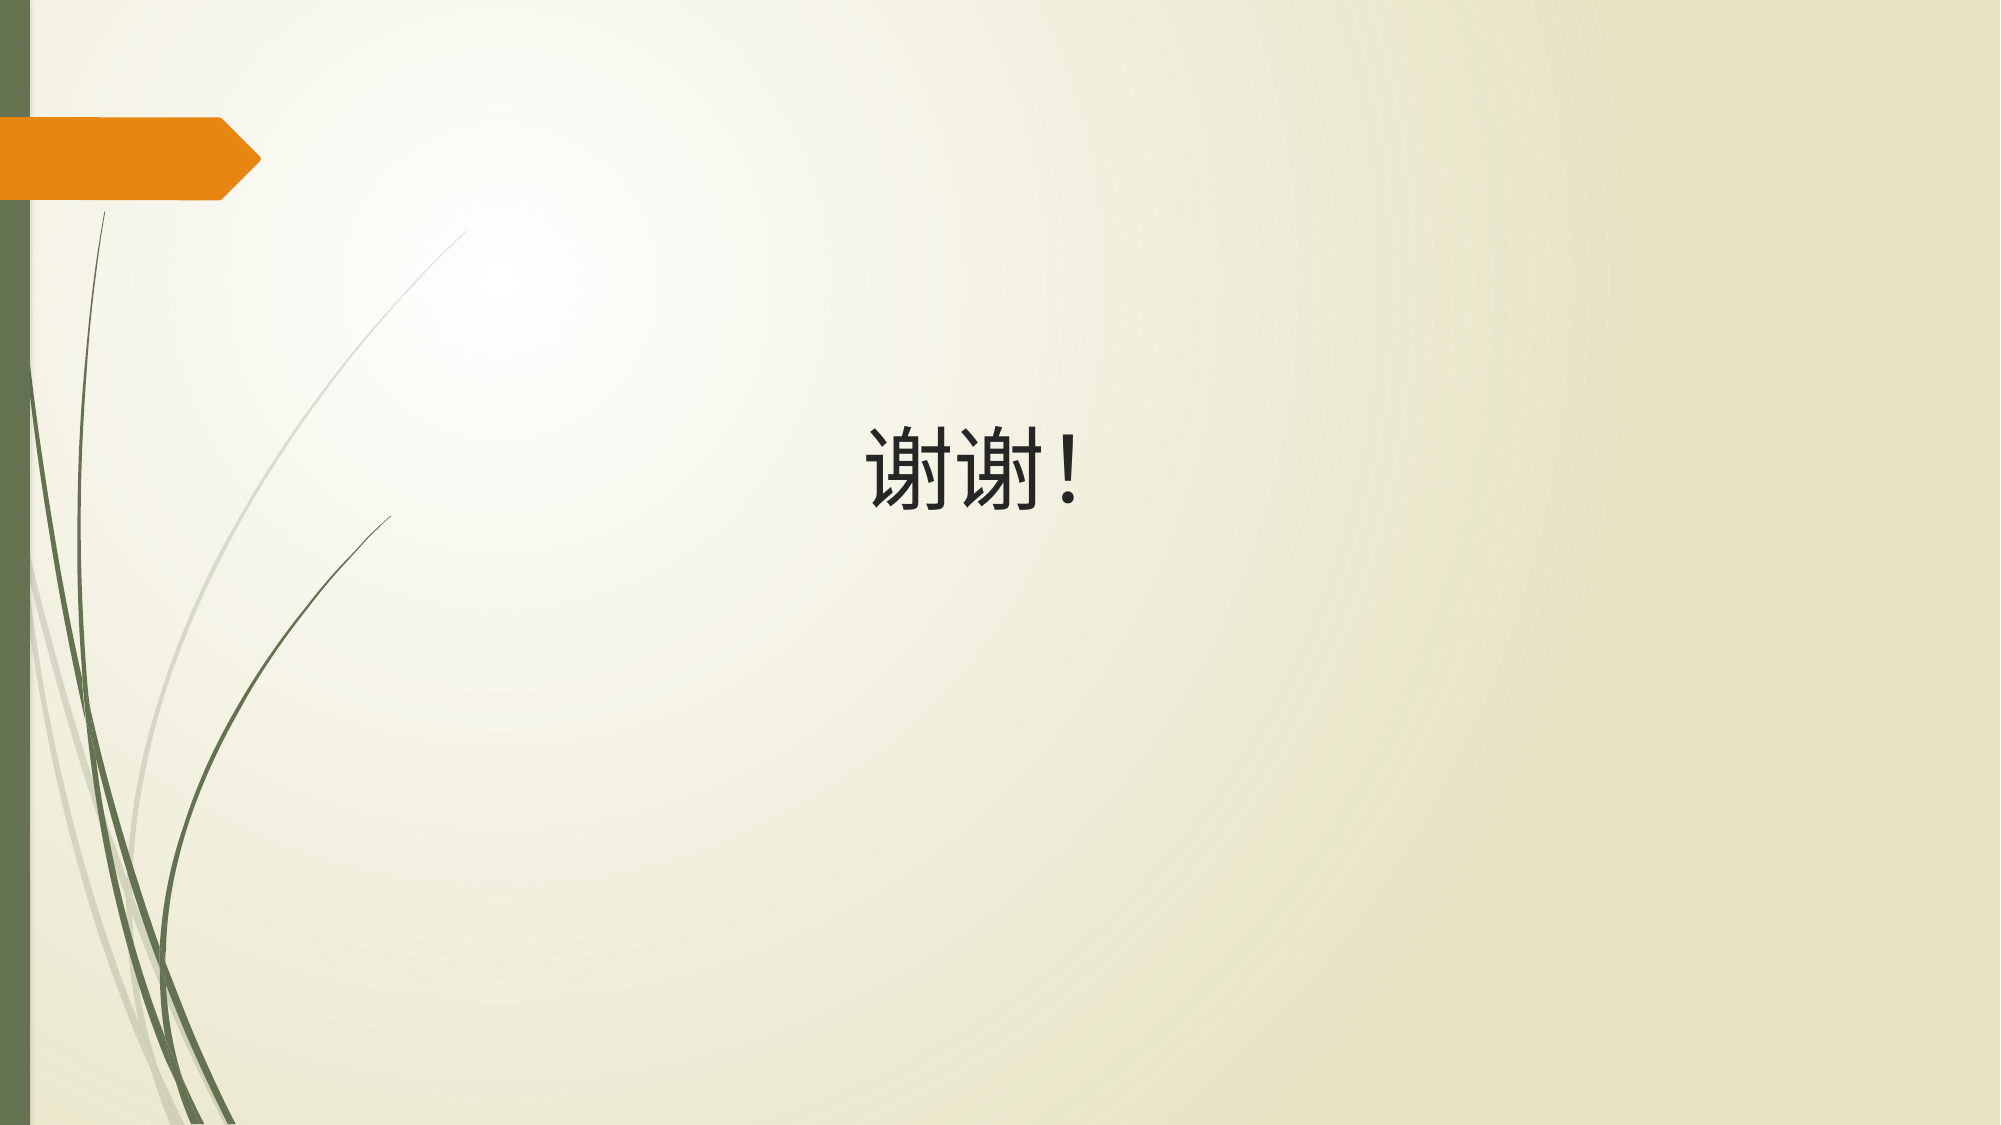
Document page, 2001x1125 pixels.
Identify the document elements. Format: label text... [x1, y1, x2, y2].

title 谢谢！ [137, 404, 1863, 623]
